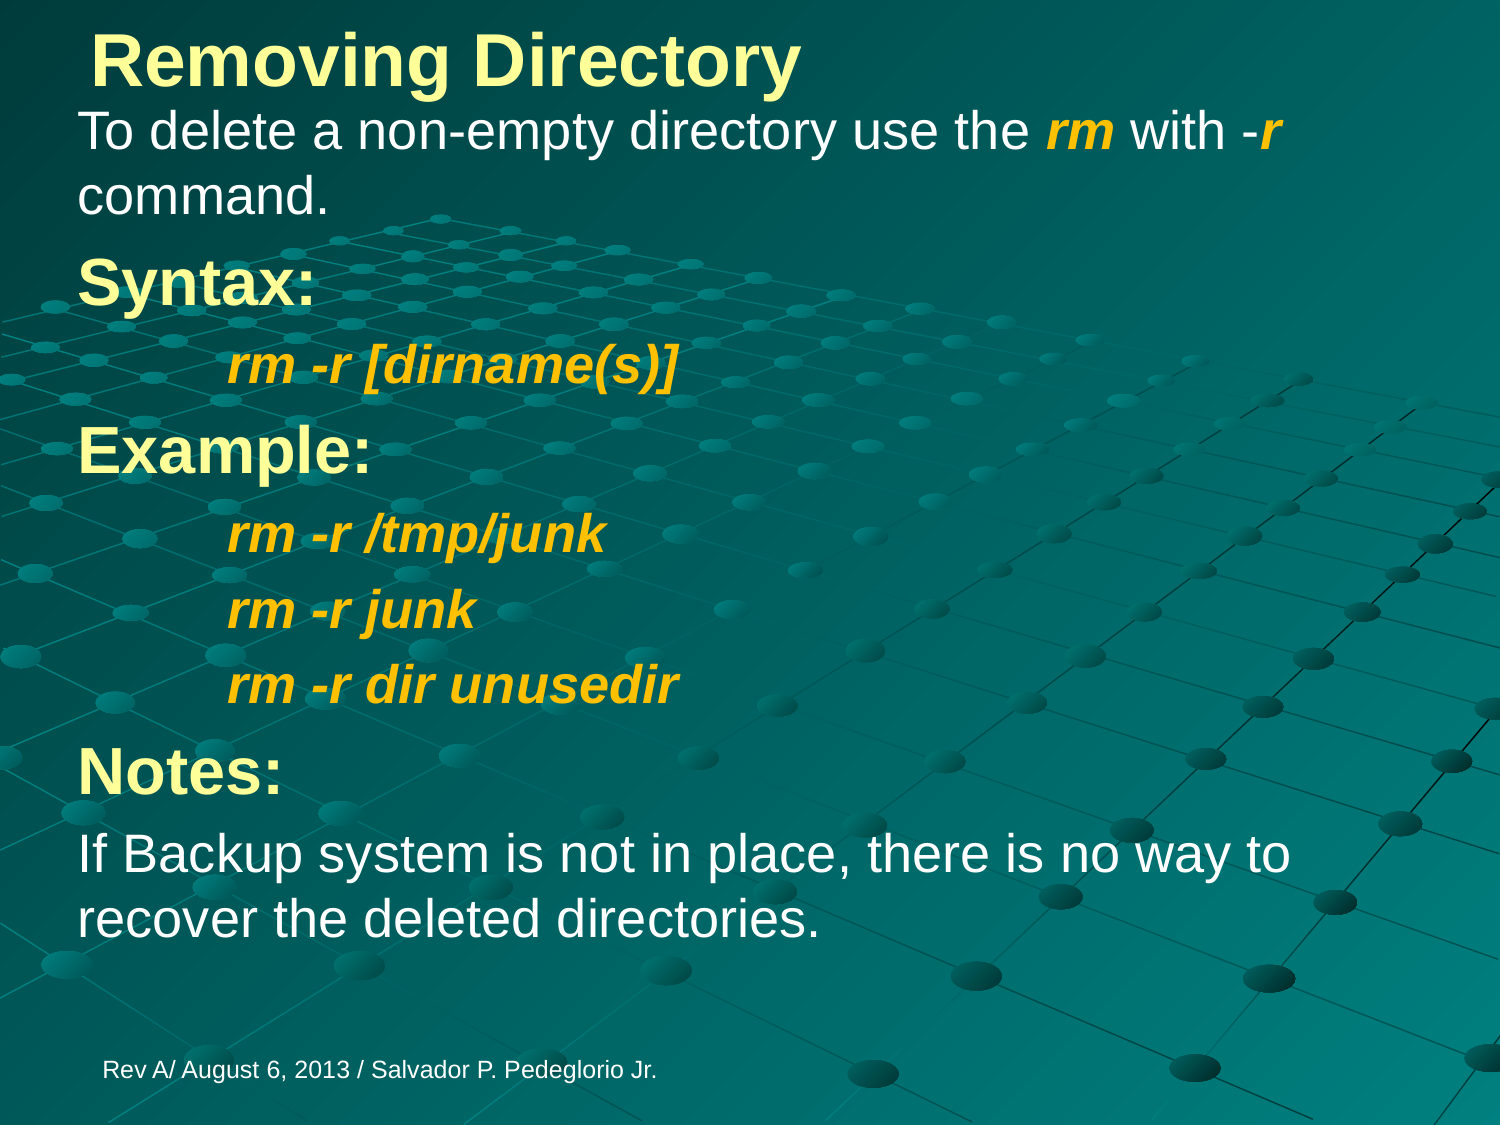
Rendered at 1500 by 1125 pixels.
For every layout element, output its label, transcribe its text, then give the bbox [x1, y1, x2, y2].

title Removing Directory [75, 0, 1425, 150]
text_box Rev A/ August 6, 2013 / Salvador P. Pedeglorio Jr. [87, 1045, 688, 1091]
list To delete a non-empty directory use the rm with -r command. Syntax: rm -r [dirname(s)] Example: rm -r /tmp/junk rm -r junk rm -r dir unusedir Notes: If Backup system is not in place, there is no way to recover the deleted directories. [62, 87, 1413, 1000]
